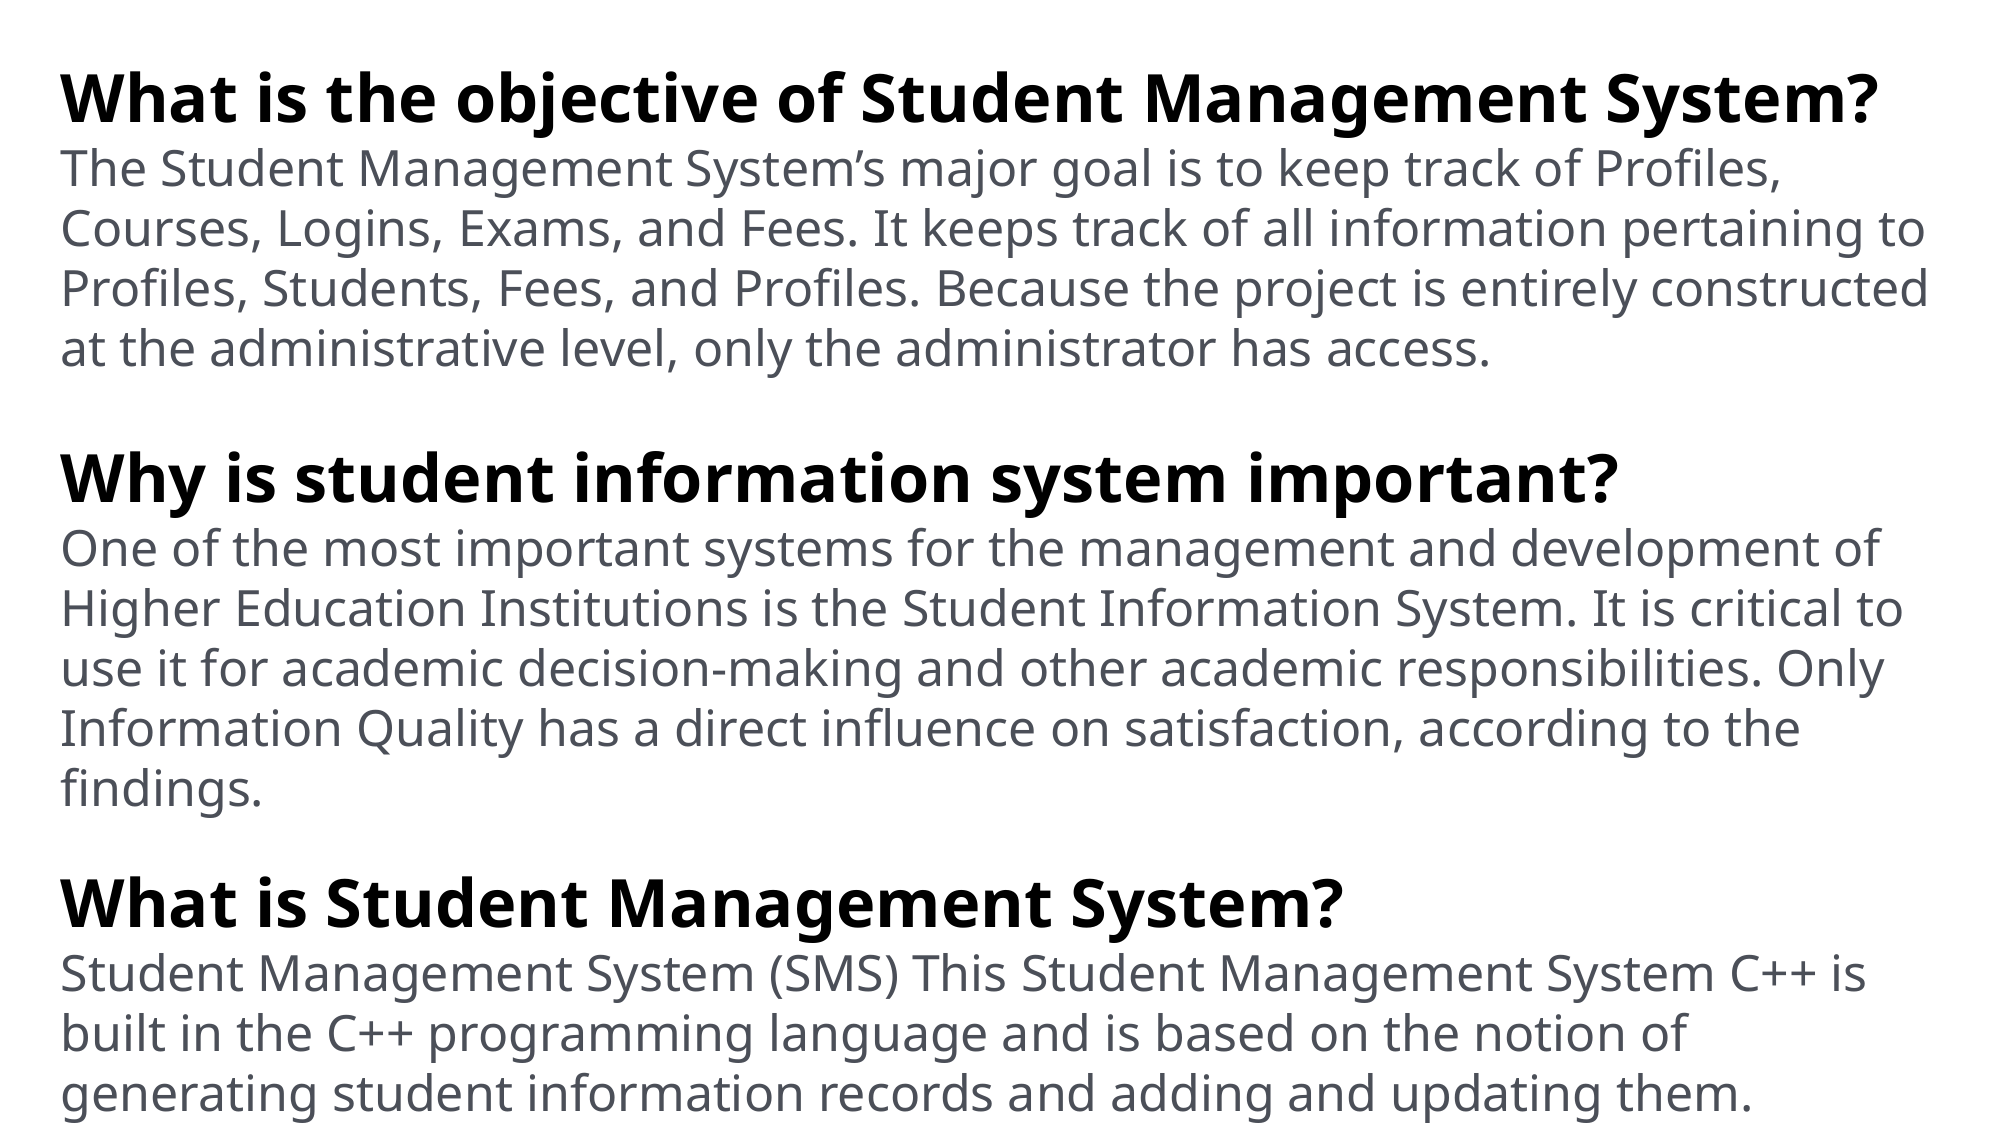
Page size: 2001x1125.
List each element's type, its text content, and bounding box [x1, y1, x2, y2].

text_box What is the objective of Student Management System? The Student Management System’s major goal is to keep track of Profiles, Courses, Logins, Exams, and Fees. It keeps track of all information pertaining to Profiles, Students, Fees, and Profiles. Because the project is entirely constructed at the administrative level, only the administrator has access. Why is student information system important? One of the most important systems for the management and development of Higher Education Institutions is the Student Information System. It is critical to use it for academic decision-making and other academic responsibilities. Only Information Quality has a direct influence on satisfaction, according to the findings. What is Student Management System? Student Management System (SMS) This Student Management System C++ is built in the C++ programming language and is based on the notion of generating student information records and adding and updating them. [45, 48, 1957, 1125]
